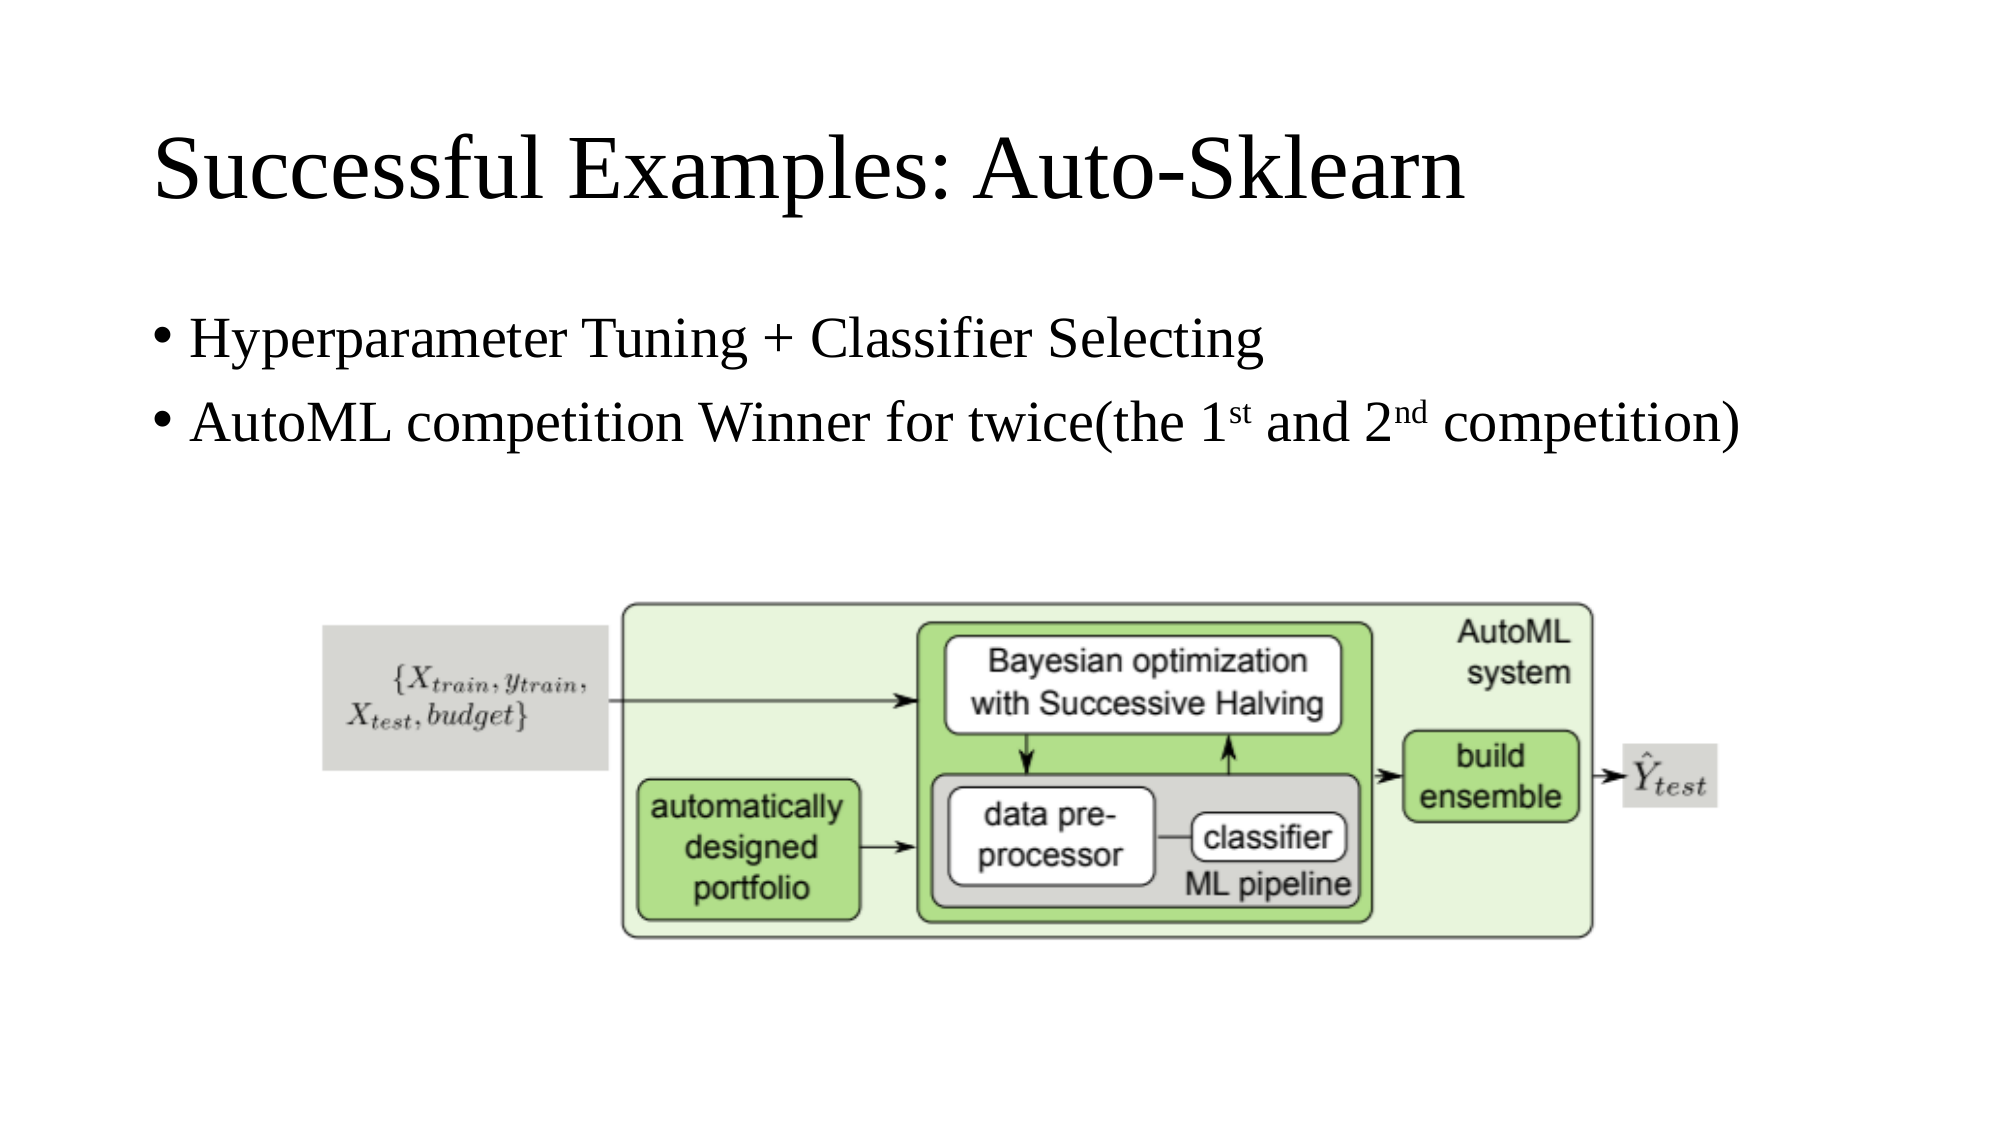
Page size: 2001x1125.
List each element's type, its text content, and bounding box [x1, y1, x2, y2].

picture [286, 581, 1770, 977]
title Successful Examples: Auto-Sklearn [137, 59, 1863, 278]
list Hyperparameter Tuning + Classifier Selecting AutoML competition Winner for twice(the 1st and 2nd competition) [137, 299, 1863, 1014]
